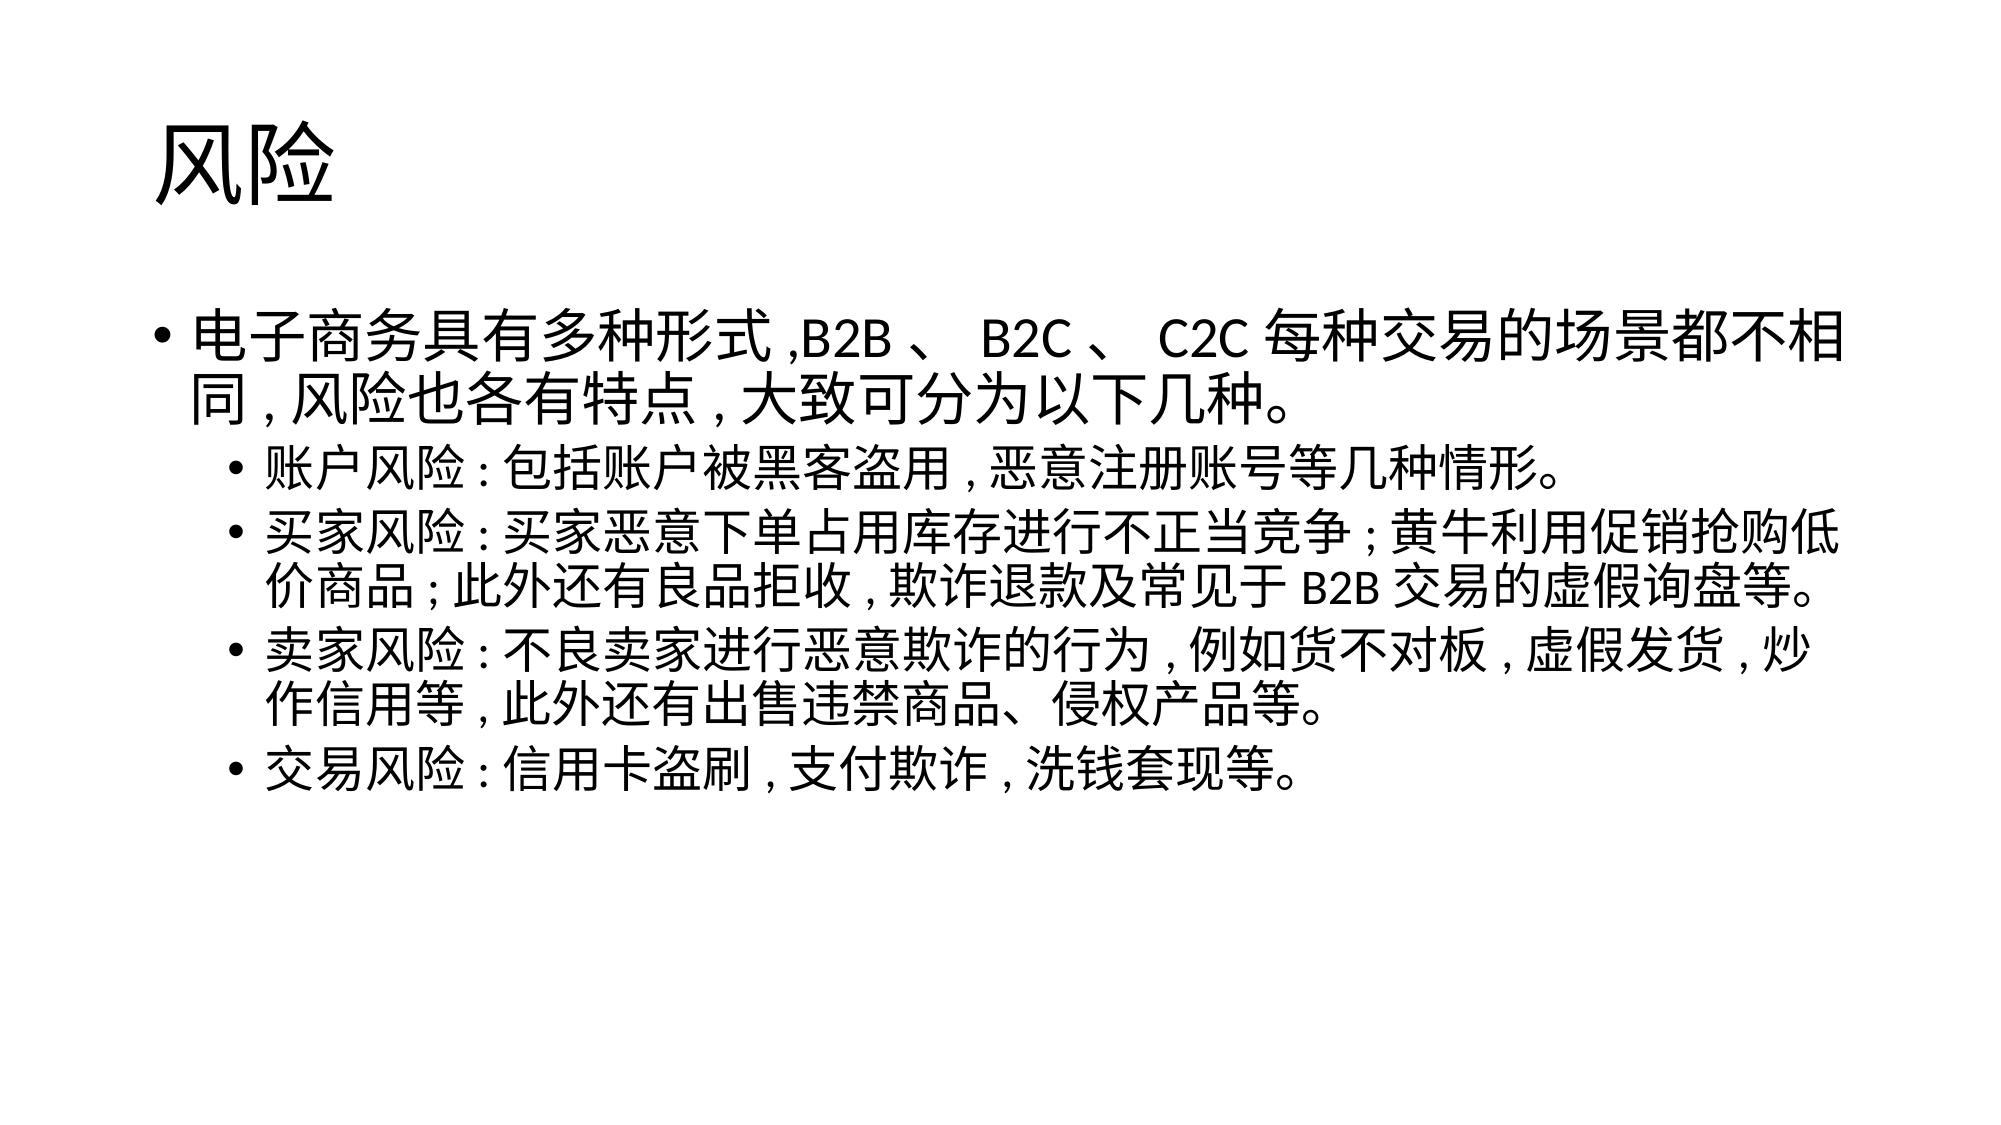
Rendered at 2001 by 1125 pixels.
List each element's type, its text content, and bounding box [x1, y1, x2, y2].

title 风险 [137, 59, 1863, 278]
list 电子商务具有多种形式,B2B、B2C、C2C每种交易的场景都不相同,风险也各有特点,大致可分为以下几种。 账户风险:包括账户被黑客盗用,恶意注册账号等几种情形。 买家风险:买家恶意下单占用库存进行不正当竞争;黄牛利用促销抢购低价商品;此外还有良品拒收,欺诈退款及常见于B2B交易的虚假询盘等。 卖家风险:不良卖家进行恶意欺诈的行为,例如货不对板,虚假发货,炒作信用等,此外还有出售违禁商品、侵权产品等。 交易风险:信用卡盗刷,支付欺诈,洗钱套现等。 [137, 299, 1863, 1014]
